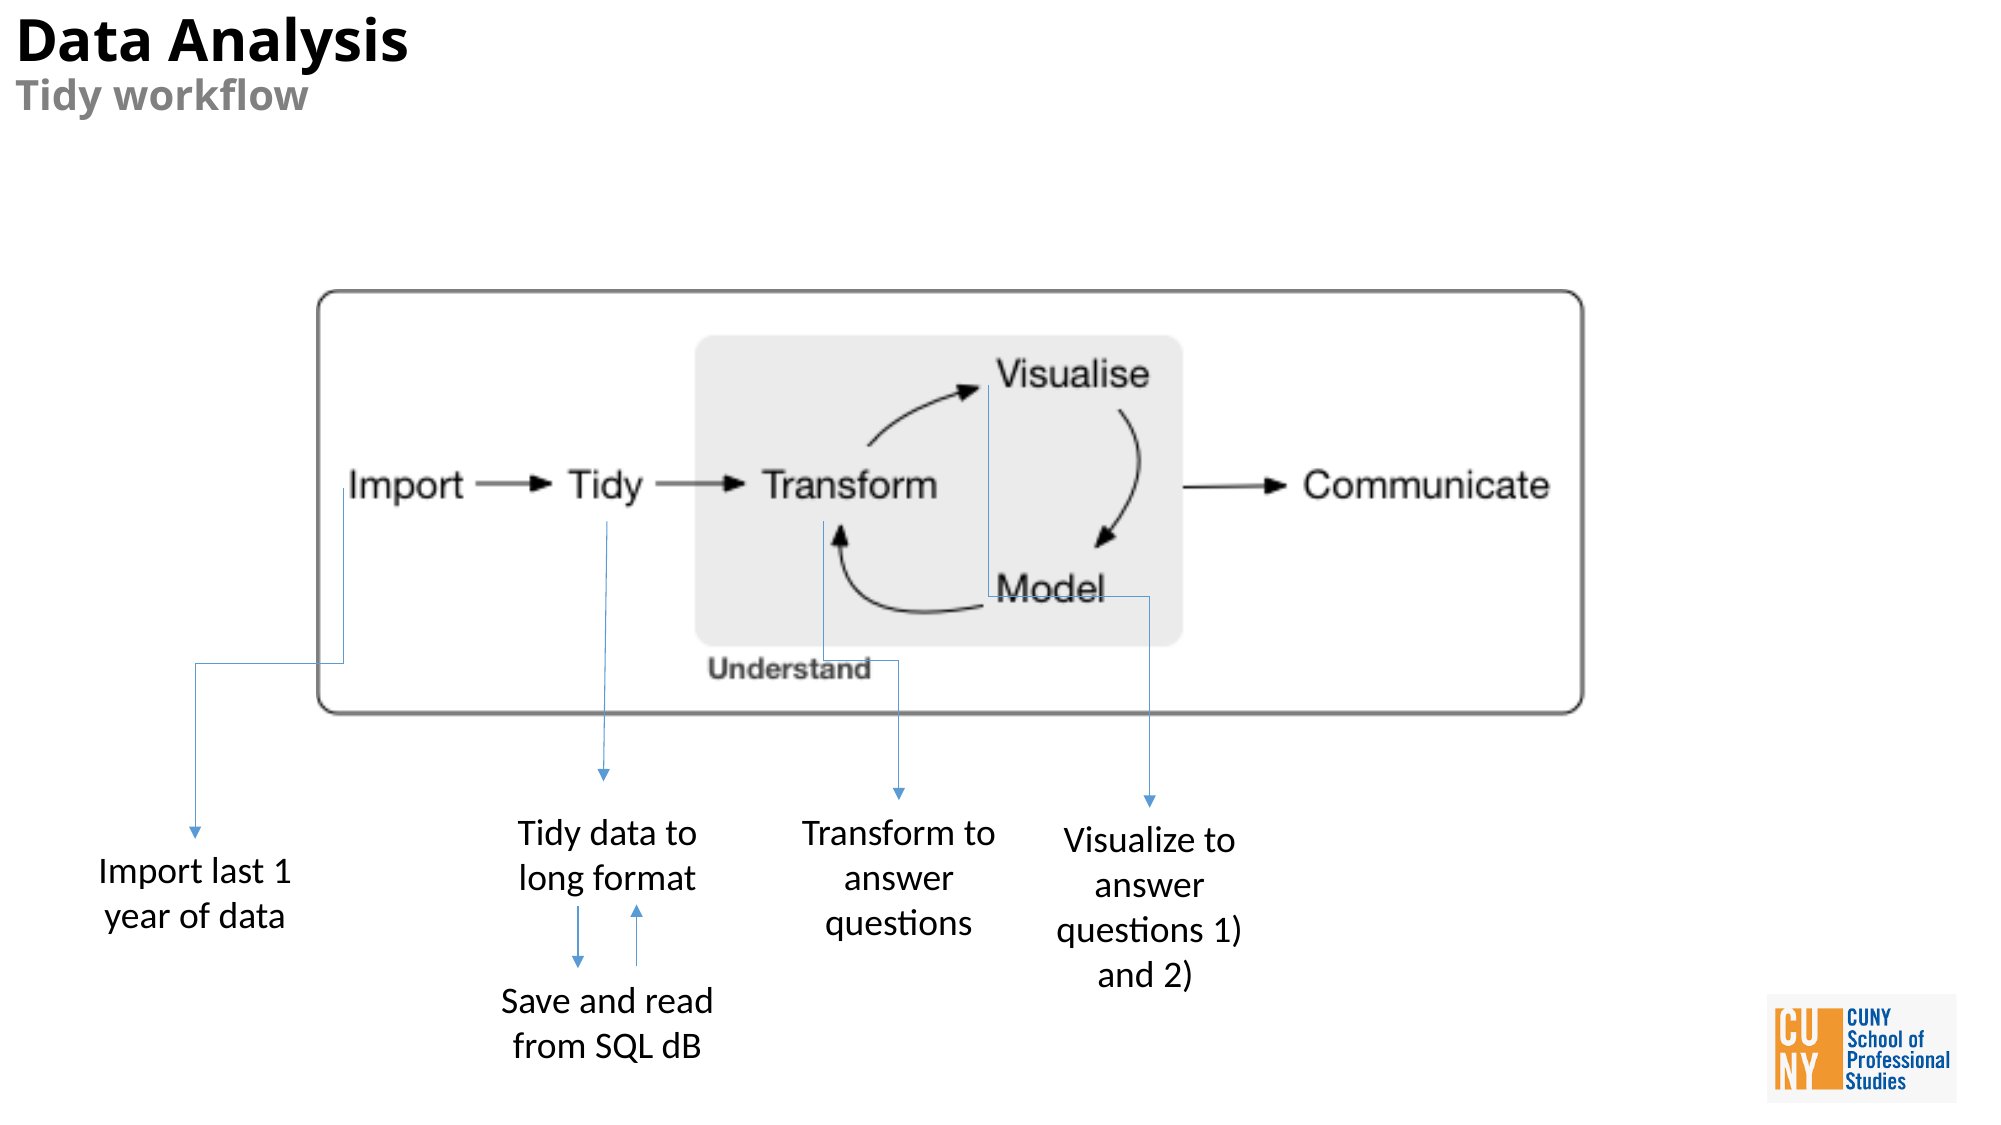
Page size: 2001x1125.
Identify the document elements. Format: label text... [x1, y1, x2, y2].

text_box Visualize to answer questions 1) and 2) [1028, 807, 1271, 1003]
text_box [858, 516, 1281, 678]
picture [316, 289, 1588, 719]
picture [1767, 994, 1958, 1103]
text_box Save and read from SQL dB [471, 968, 744, 1073]
text_box Tidy data to long format [486, 800, 729, 905]
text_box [94, 589, 445, 738]
title Data Analysis Tidy workflow [0, 0, 1725, 131]
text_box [603, 521, 607, 782]
text_box Import last 1 year of data [73, 838, 317, 944]
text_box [721, 622, 1001, 699]
text_box Transform to answer questions [777, 800, 1021, 950]
